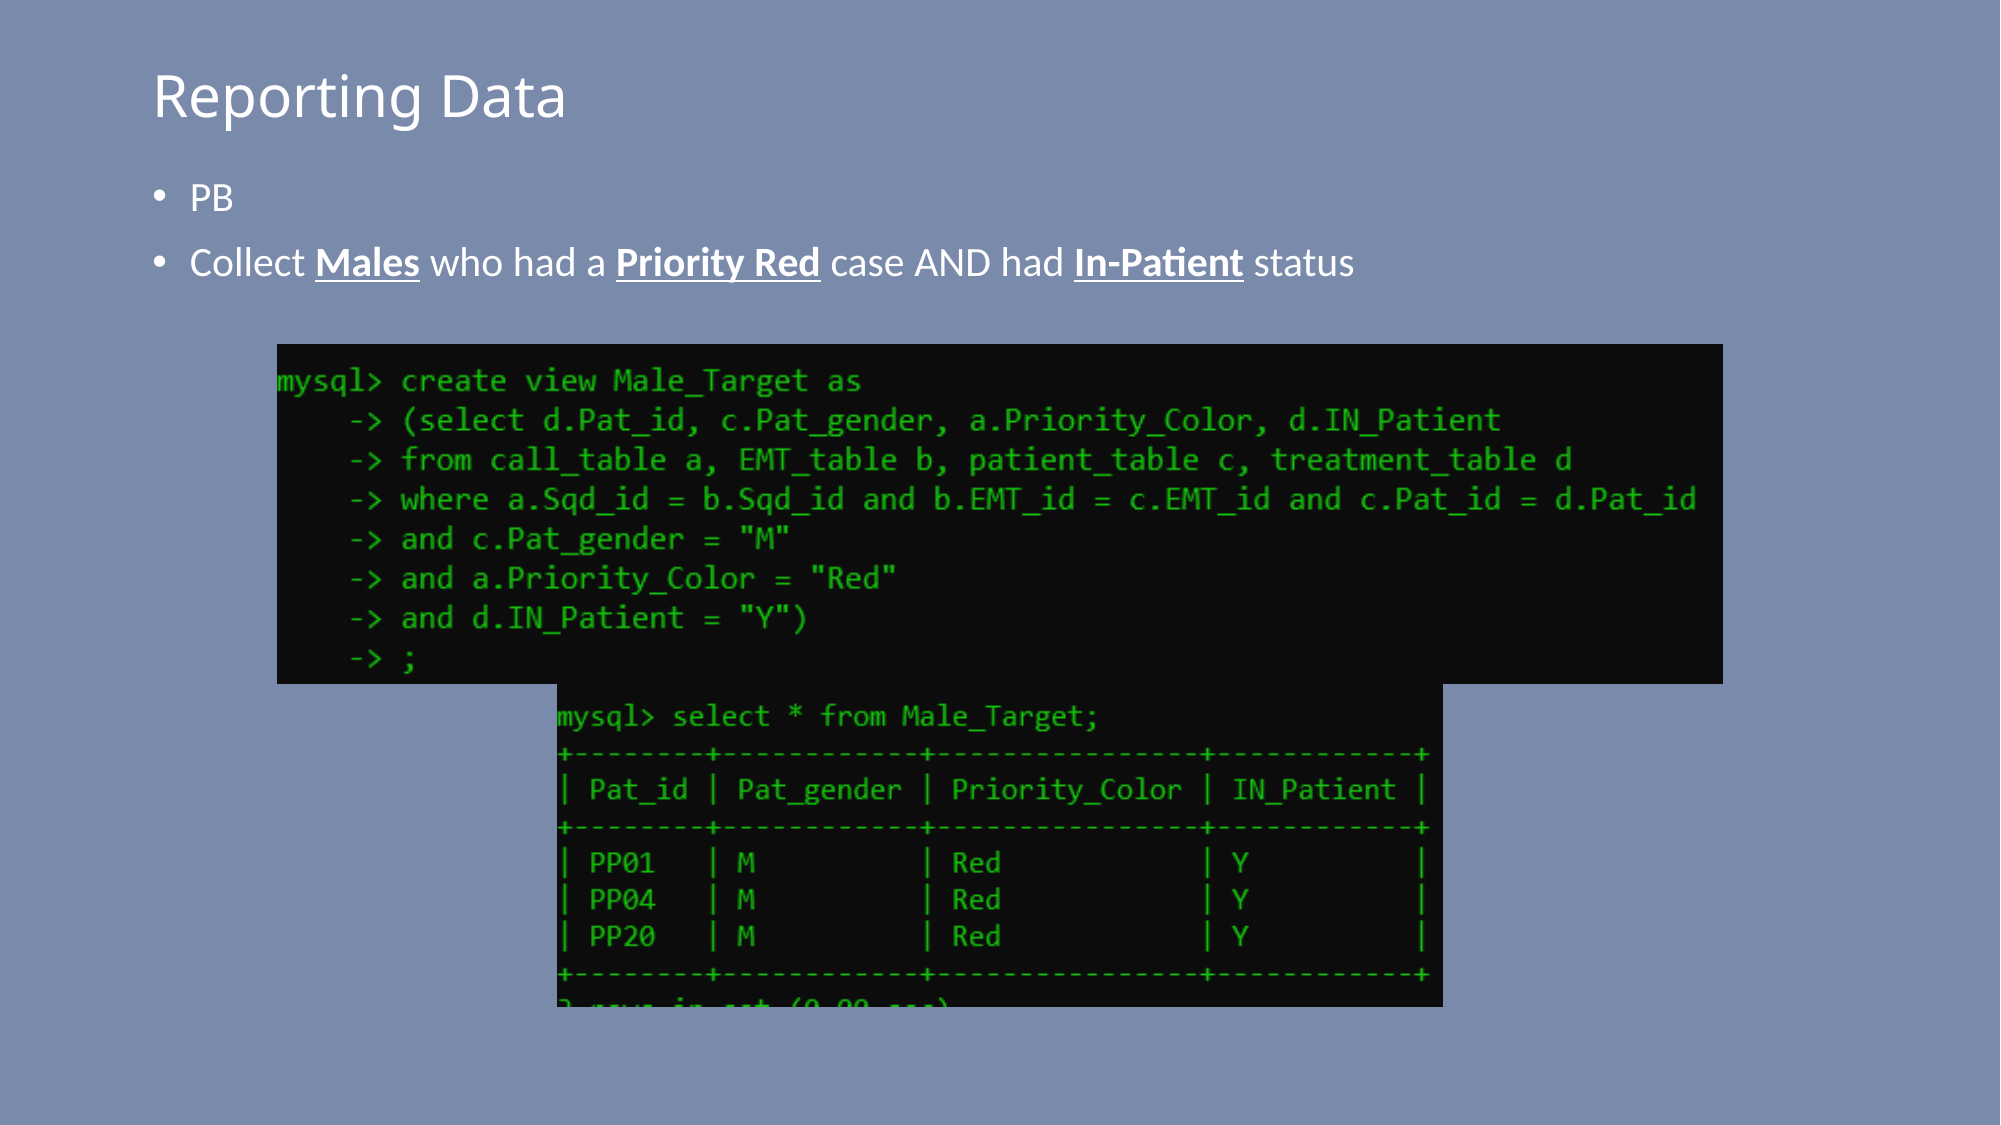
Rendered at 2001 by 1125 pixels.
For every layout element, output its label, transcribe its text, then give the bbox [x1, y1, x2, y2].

title Reporting Data [137, 59, 1863, 167]
picture [277, 344, 1723, 1008]
list PB Collect Males who had a Priority Red case AND had In-Patient status [137, 167, 1863, 1014]
